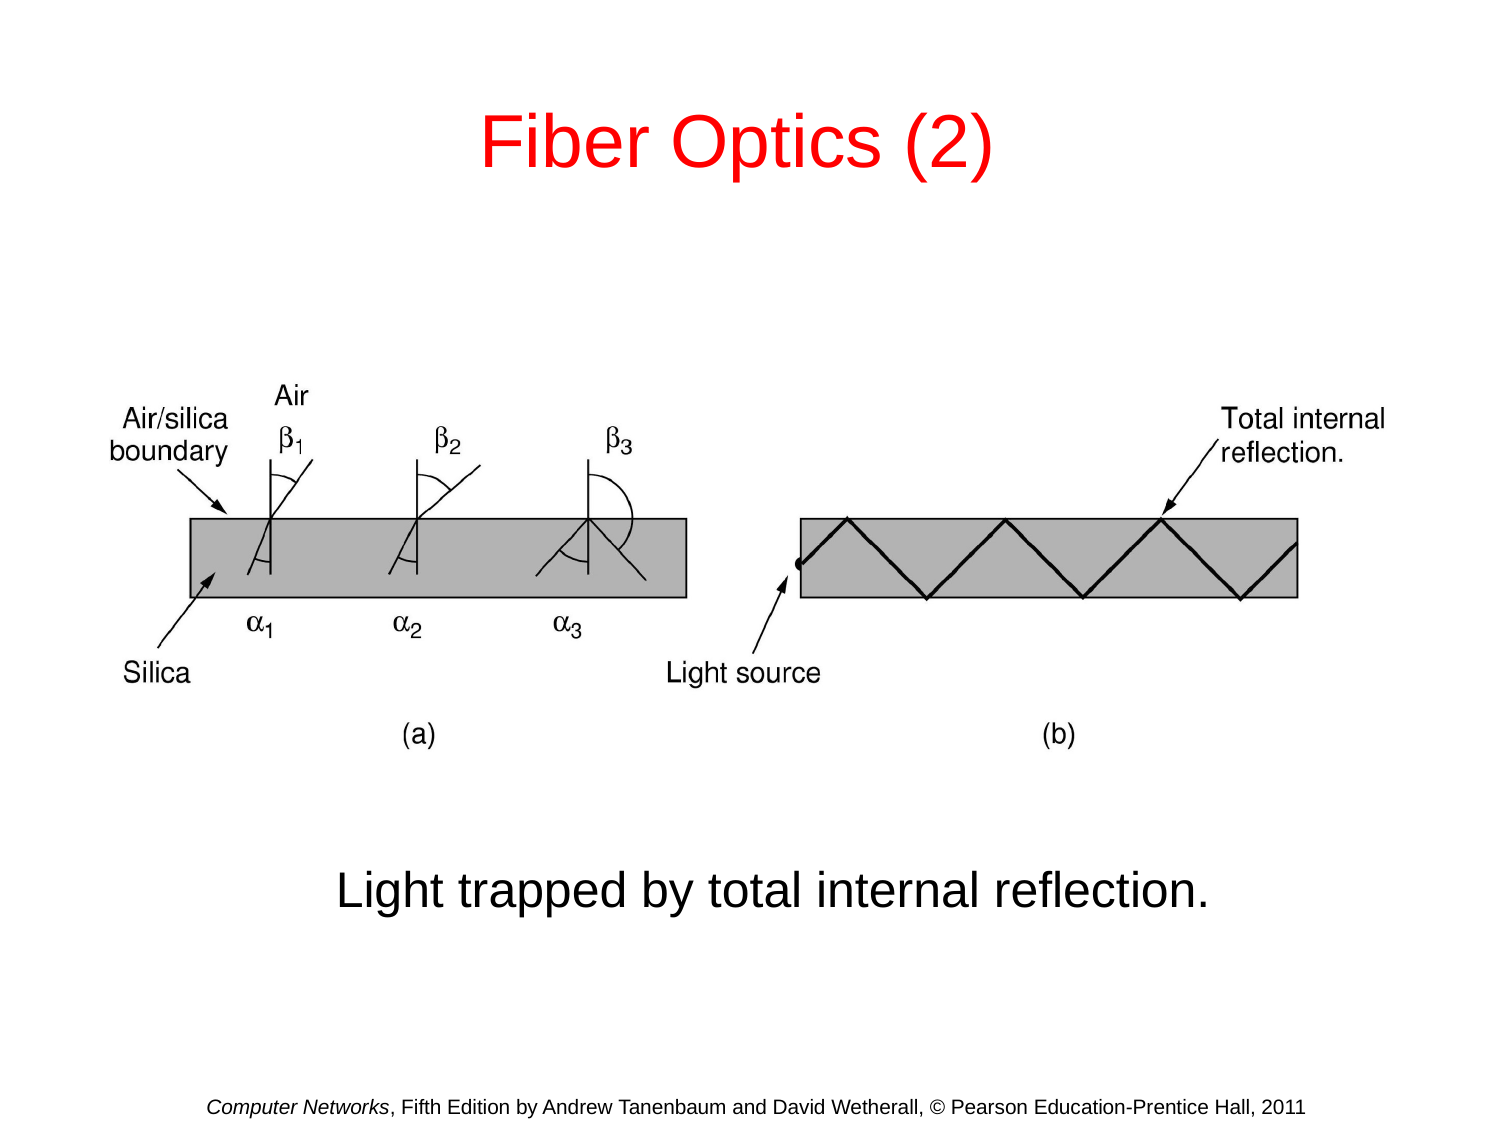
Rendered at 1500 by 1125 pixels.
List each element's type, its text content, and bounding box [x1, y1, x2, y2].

picture [109, 353, 1391, 772]
text_box Computer Networks, Fifth Edition by Andrew Tanenbaum and David Wetherall, © Pearson Education-Prentice Hall, 2011 [49, 1087, 1463, 1125]
title Fiber Optics (2) [62, 50, 1413, 225]
list Light trapped by total internal reflection. [47, 849, 1500, 1050]
